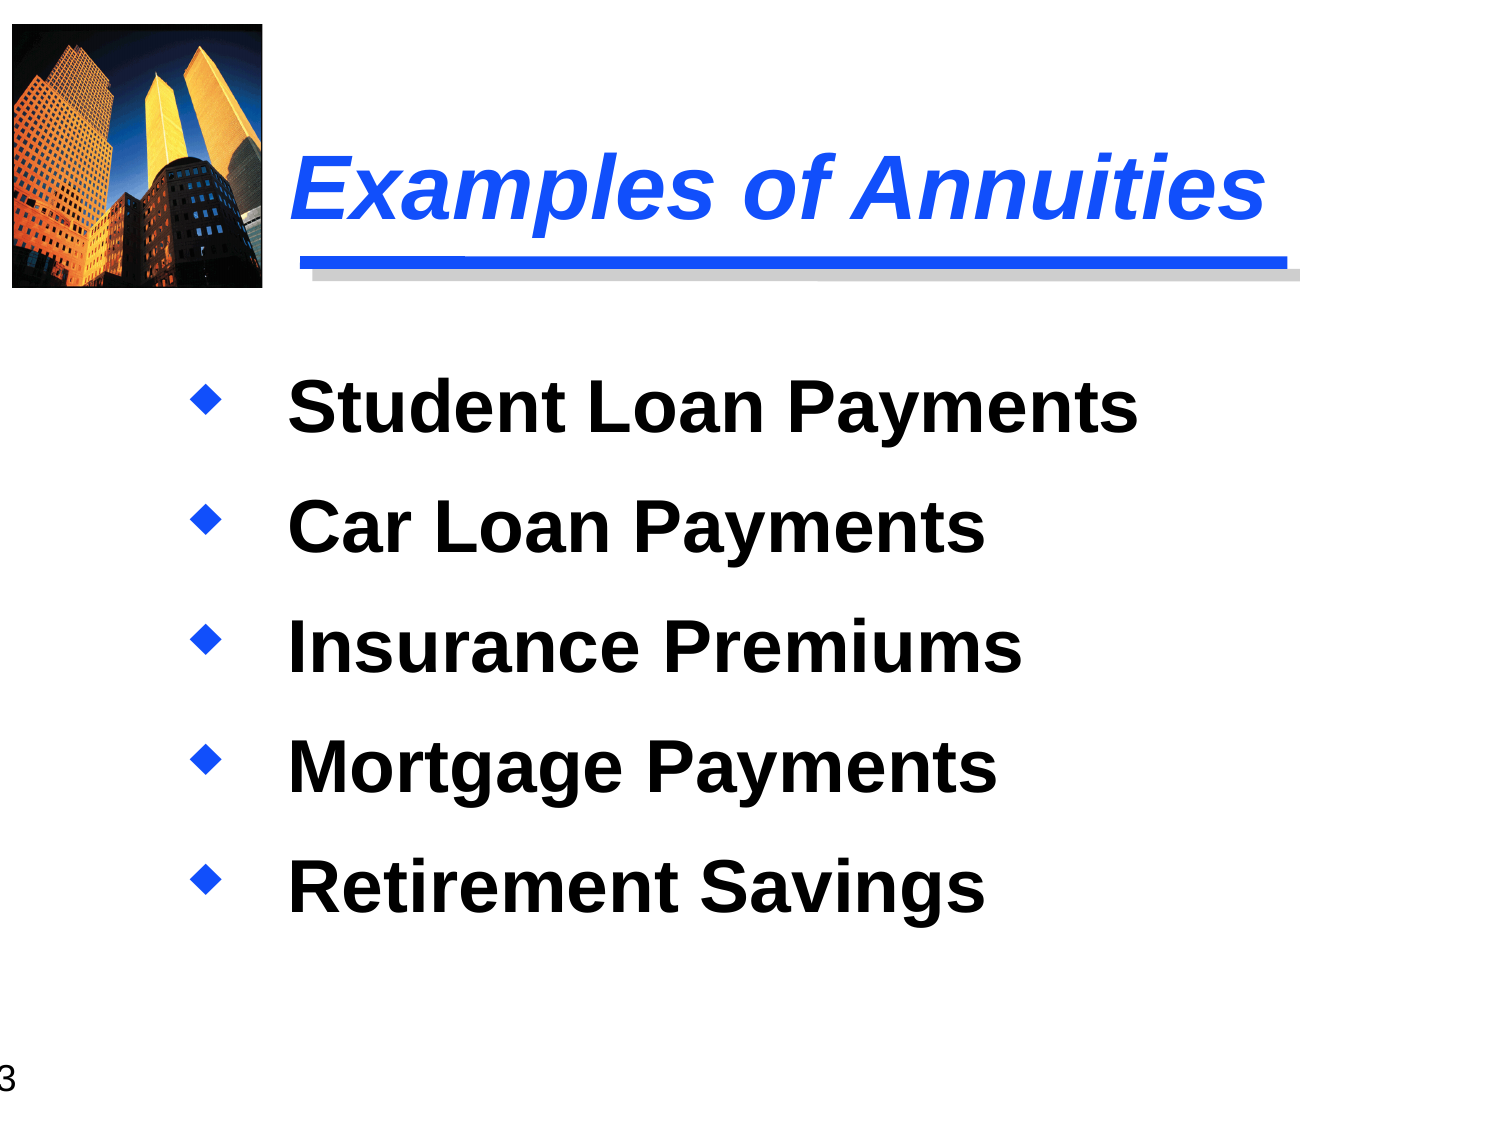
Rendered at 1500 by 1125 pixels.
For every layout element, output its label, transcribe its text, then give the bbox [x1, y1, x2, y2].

title Examples of Annuities [274, 77, 1388, 288]
list Student Loan Payments Car Loan Payments Insurance Premiums Mortgage Payments Retirement Savings [174, 350, 1288, 1025]
picture [12, 24, 263, 288]
